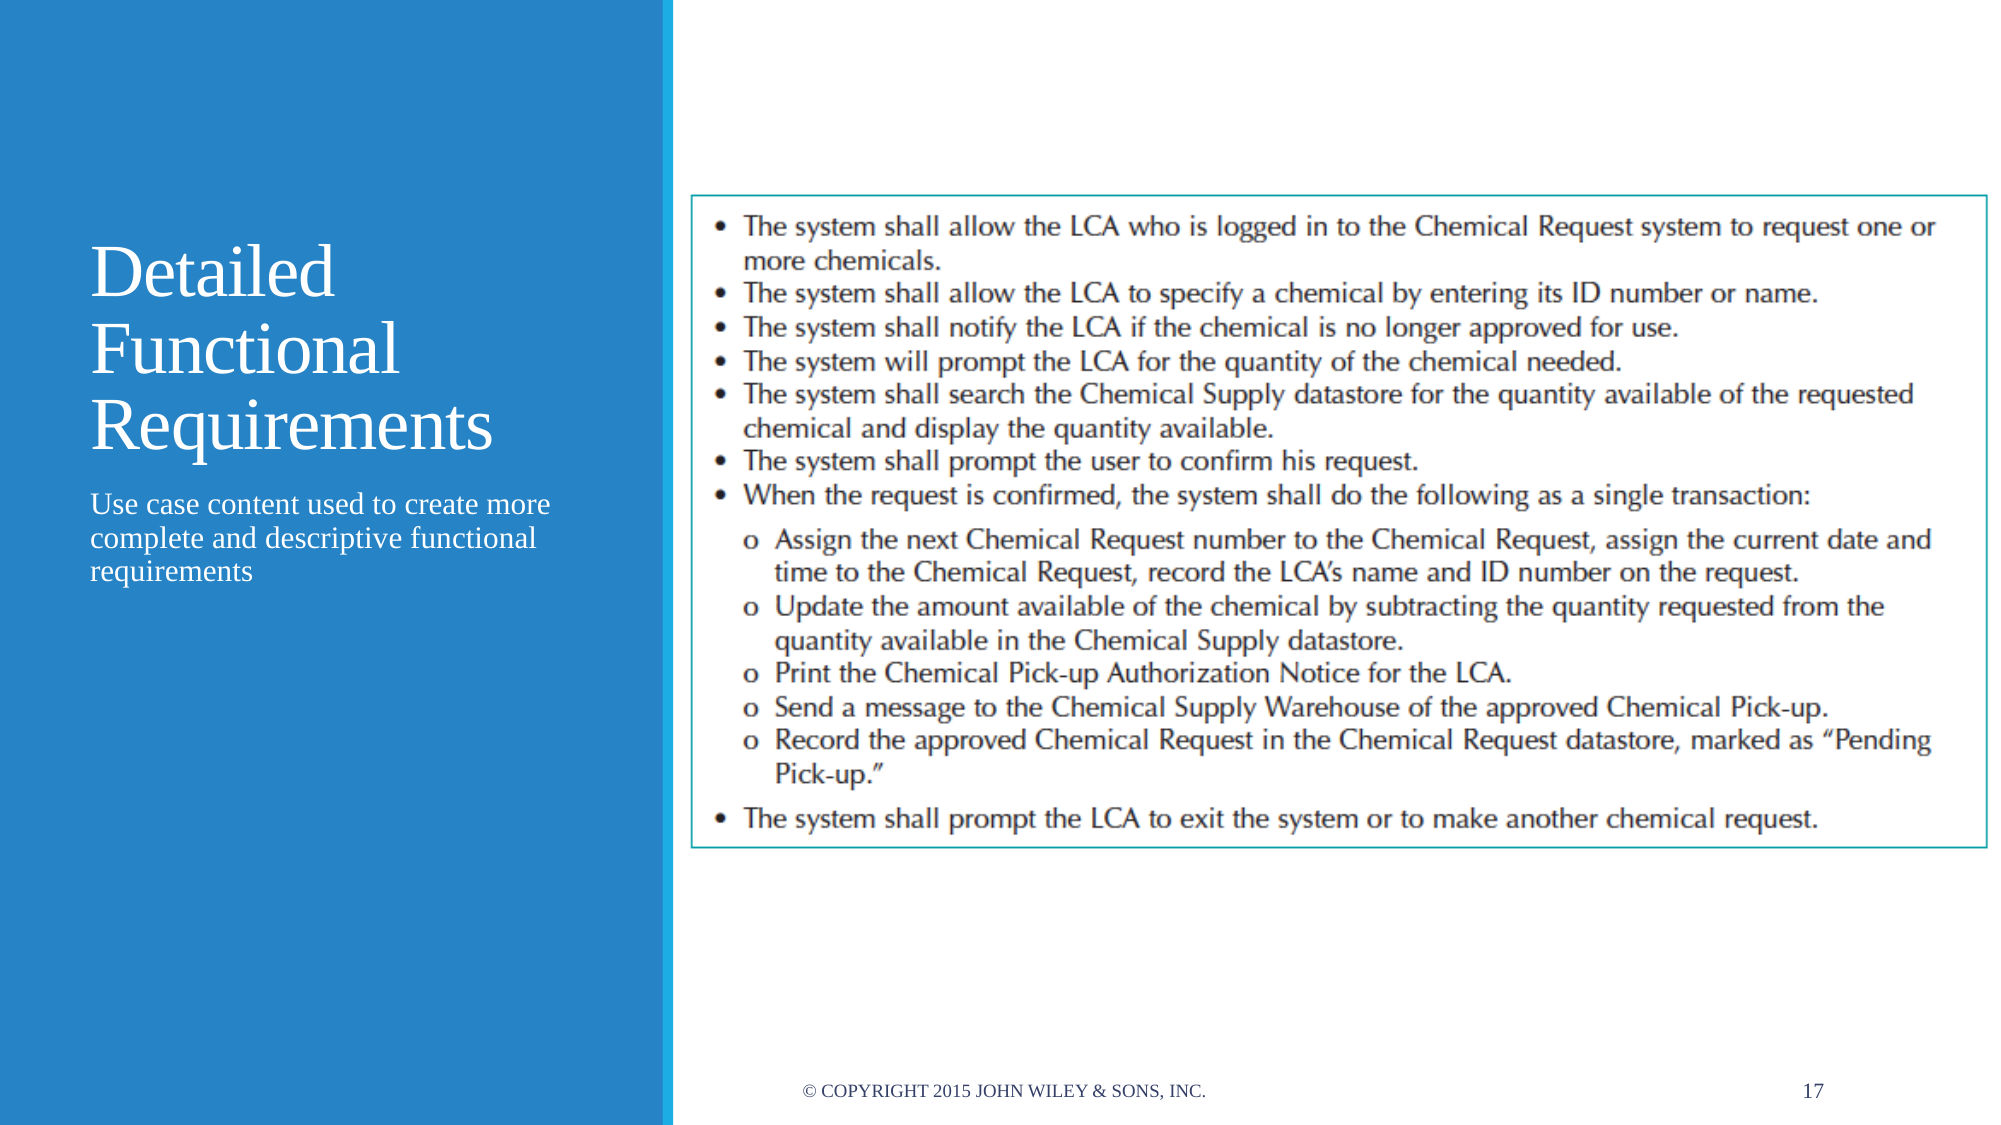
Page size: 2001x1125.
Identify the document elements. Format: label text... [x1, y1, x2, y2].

title Detailed Functional Requirements [75, 97, 600, 473]
footer © Copyright 2015 John Wiley & Sons, Inc. [787, 1059, 1550, 1120]
picture [680, 183, 2000, 859]
list Use case content used to create more complete and descriptive functional requirements [75, 479, 600, 1035]
slide_number 17 [1624, 1059, 1840, 1120]
